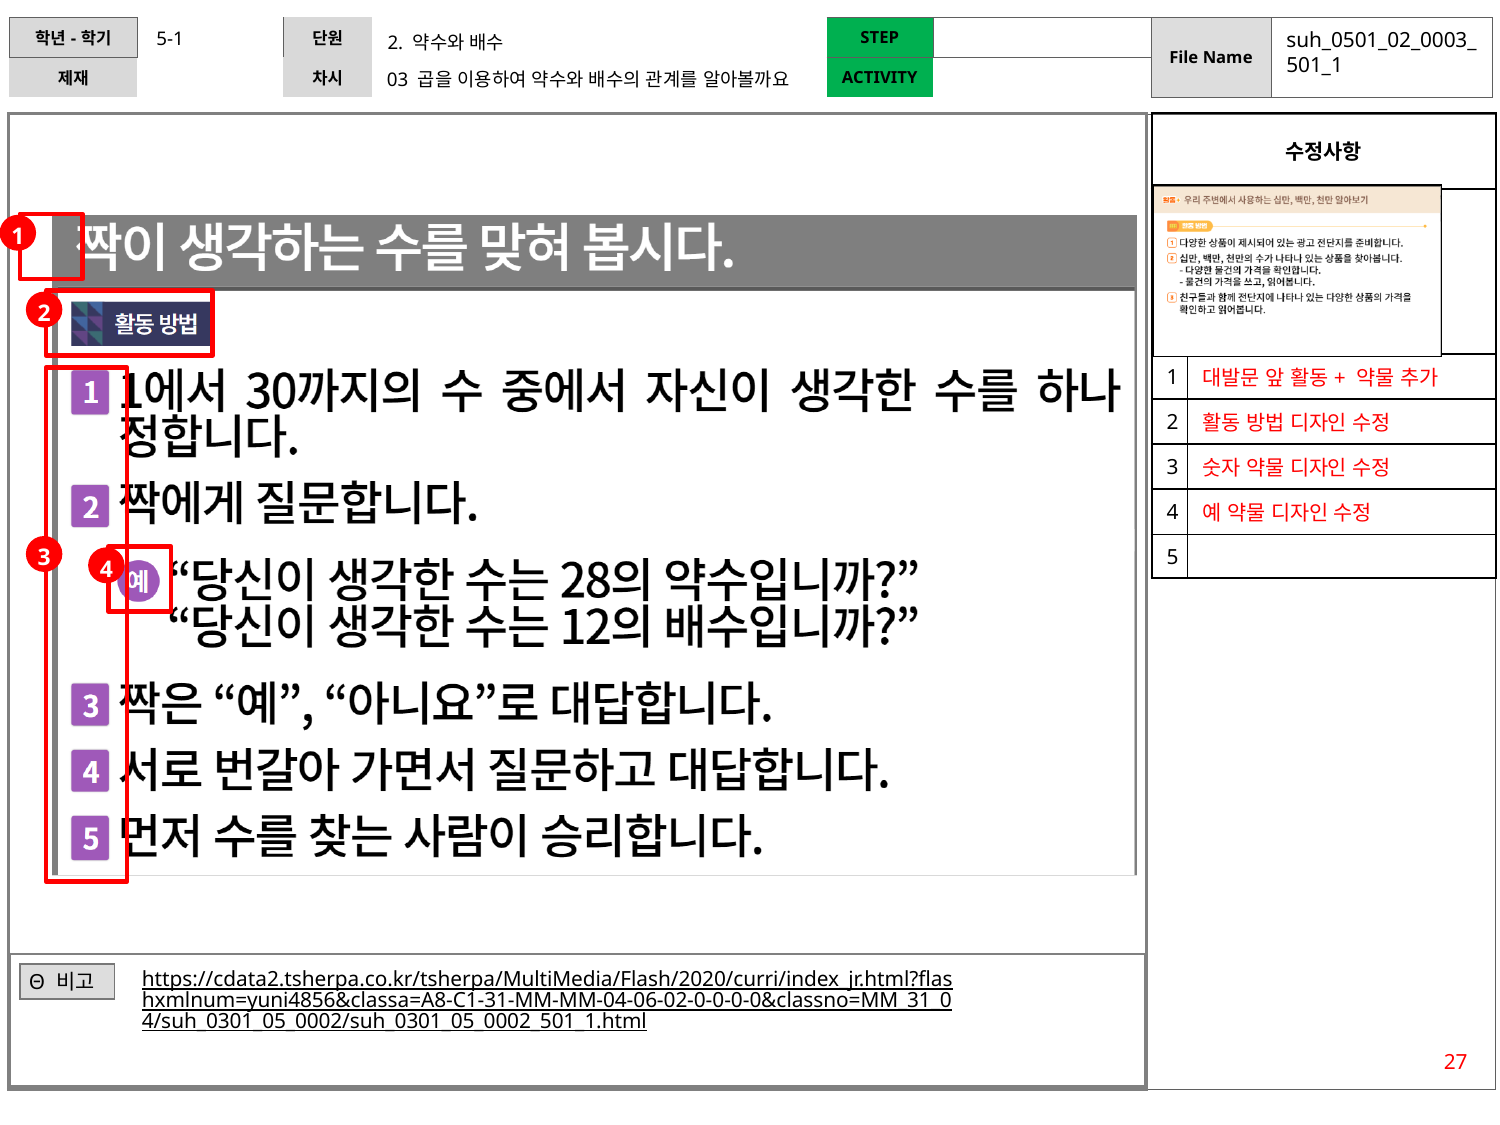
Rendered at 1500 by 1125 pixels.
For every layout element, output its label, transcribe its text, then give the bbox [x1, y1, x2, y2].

text_box [18, 212, 85, 281]
text_box 3 [23, 533, 47, 575]
text_box suh_0501_02_0003_501_1 [1271, 18, 1500, 84]
table_cell 숫자 약물 디자인 수정 [1188, 445, 1495, 488]
table_cell 예 약물 디자인 수정 [1188, 490, 1495, 534]
text_box 2 [23, 289, 47, 330]
text_box 5-1 [141, 18, 284, 55]
table_cell [1446, 190, 1495, 353]
table_cell 대발문 앞 활동+ 약물 추가 [1188, 355, 1495, 398]
text_box 03 곱을 이용하여 약수와 배수의 관계를 알아볼까요 [372, 60, 845, 96]
picture [52, 214, 1138, 876]
table_cell 5 [1153, 535, 1187, 577]
text_box 2. 약수와 배수 [372, 23, 828, 48]
table_cell 3 [1153, 445, 1187, 488]
text_box https://cdata2.tsherpa.co.kr/tsherpa/MultiMedia/Flash/2020/curri/index_jr.html?flashxmlnum=yuni4856&classa=A8-C1-31-MM-MM-04-06-02-0-0-0-0&classno=MM_31_04/suh_0301_05_0002/suh_0301_05_0002_501_1.html [127, 958, 975, 1027]
table_cell [1188, 535, 1495, 577]
text_box [44, 574, 56, 883]
table_cell 2 [1153, 400, 1187, 443]
picture [1153, 185, 1442, 356]
table_cell 활동 방법 디자인 수정 [1188, 400, 1495, 443]
table_cell 1 [1153, 363, 1187, 398]
table_cell 4 [1153, 490, 1187, 534]
text_box 1 [0, 212, 39, 253]
table_header 수정사항 [1153, 114, 1495, 188]
